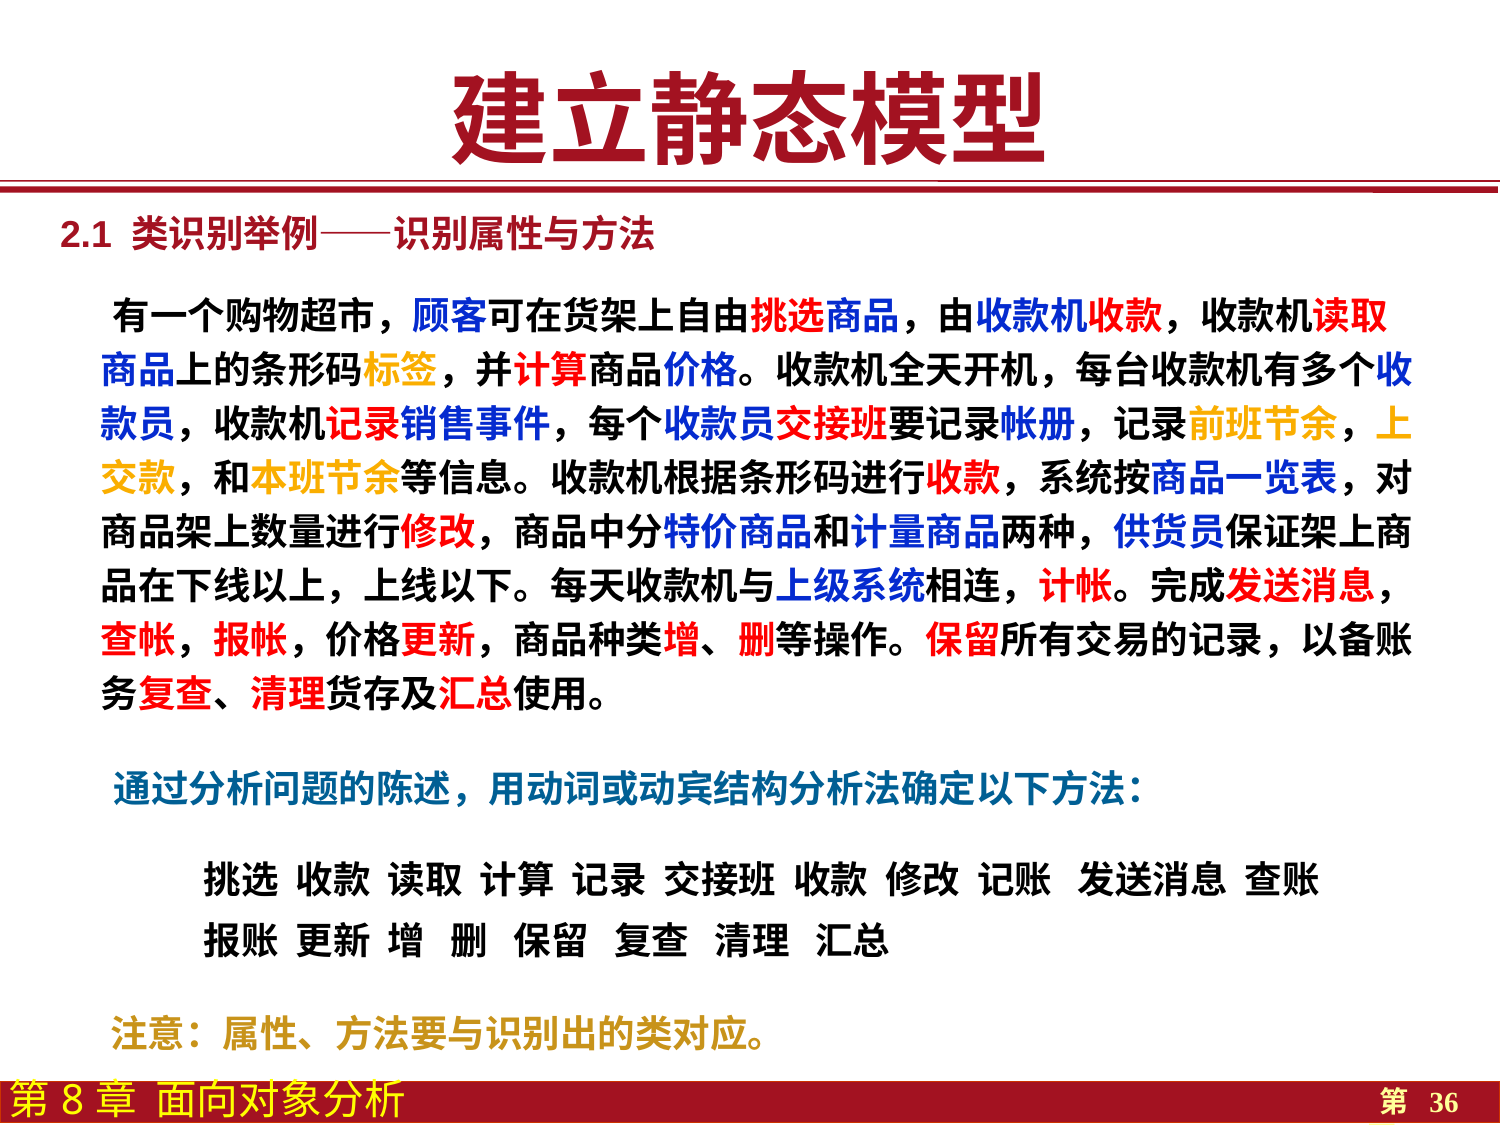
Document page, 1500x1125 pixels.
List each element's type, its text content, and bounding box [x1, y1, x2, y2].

text_box 有一个购物超市，顾客可在货架上自由挑选商品，由收款机收款，收款机读取商品上的条形码标签，并计算商品价格。收款机全天开机，每台收款机有多个收款员，收款机记录销售事件，每个收款员交接班要记录帐册，记录前班节余，上交款，和本班节余等信息。收款机根据条形码进行收款，系统按商品一览表，对商品架上数量进行修改，商品中分特价商品和计量商品两种，供货员保证架上商品在下线以上，上线以下。每天收款机与上级系统相连，计帐。完成发送消息，查帐，报帐，价格更新，商品种类增、删等操作。保留所有交易的记录，以备账务复查、清理货存及汇总使用。 [29, 275, 1436, 727]
text_box 通过分析问题的陈述，用动词或动宾结构分析法确定以下方法： [98, 748, 1179, 817]
text_box 挑选 收款 读取 计算 记录 交接班 收款 修改 记账 发送消息 查账 报账 更新 增 删 保留 复查 清理 汇总 [189, 839, 1335, 970]
text_box 注意：属性、方法要与识别出的类对应。 [95, 994, 801, 1063]
text_box 2.1 类识别举例——识别属性与方法 [45, 202, 706, 263]
text_box 建立静态模型 [254, 49, 1245, 185]
